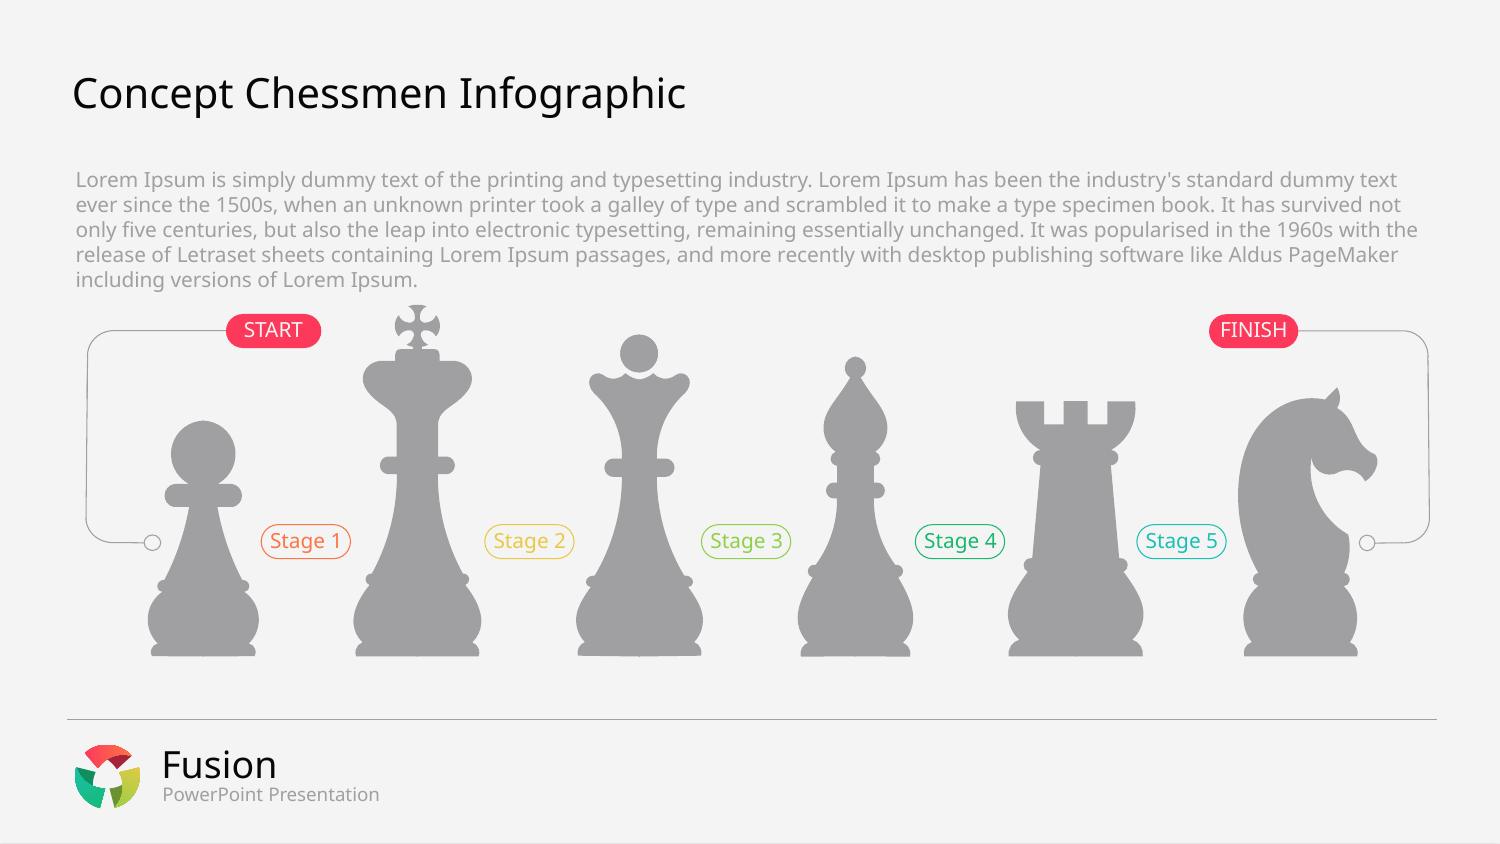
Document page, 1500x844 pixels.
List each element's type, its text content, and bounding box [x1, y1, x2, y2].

text_box Lorem Ipsum is simply dummy text of the printing and typesetting industry. Lorem Ipsum has been the industry's standard dummy text ever since the 1500s, when an unknown printer took a galley of type and scrambled it to make a type specimen book. It has survived not only five centuries, but also the leap into electronic typesetting, remaining essentially unchanged. It was popularised in the 1960s with the release of Letraset sheets containing Lorem Ipsum passages, and more recently with desktop publishing software like Aldus PageMaker including versions of Lorem Ipsum. [60, 159, 1437, 300]
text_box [85, 308, 333, 551]
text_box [1382, 309, 1430, 552]
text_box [147, 304, 1378, 657]
title Concept Chessmen Infographic [56, 46, 798, 125]
